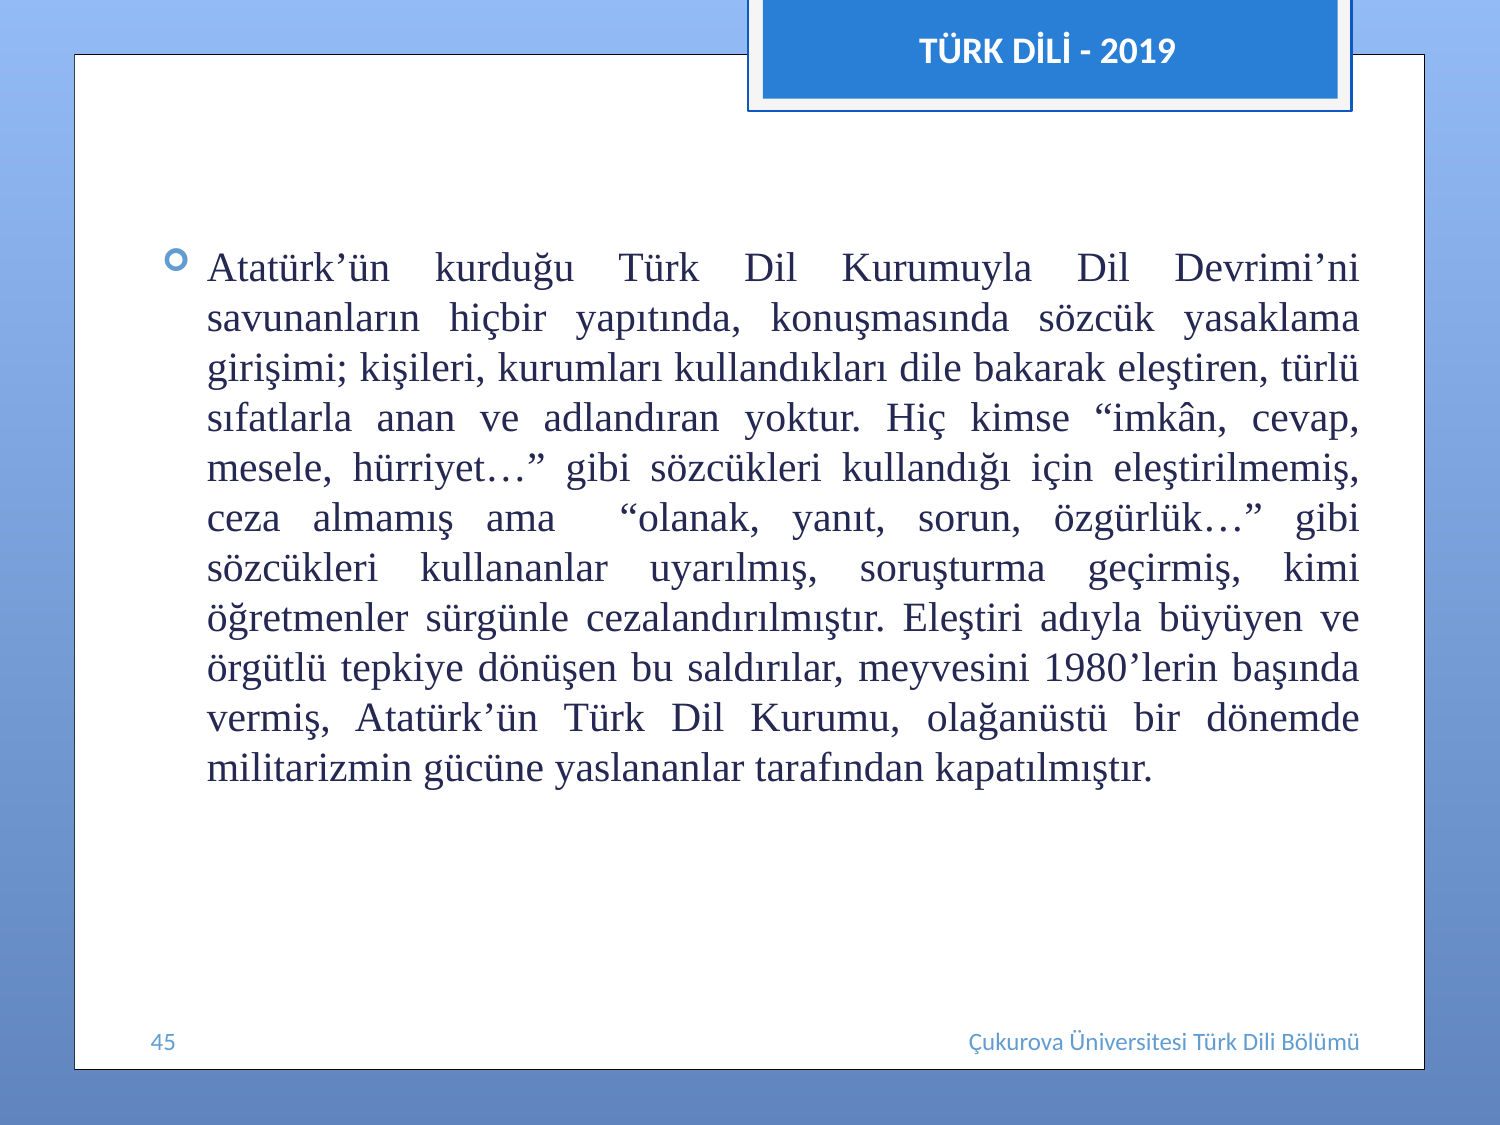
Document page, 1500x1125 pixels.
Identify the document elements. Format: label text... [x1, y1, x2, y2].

footer Çukurova Üniversitesi Türk Dili Bölümü [355, 1010, 1376, 1071]
slide_number 45 [135, 1010, 355, 1071]
slide_number TÜRK DİLİ - 2019 [761, 18, 1334, 79]
list Atatürk’ün kurduğu Türk Dil Kurumuyla Dil Devrimi’ni savunanların hiçbir yapıtında, konuşmasında sözcük yasaklama girişimi; kişileri, kurumları kullandıkları dile bakarak eleştiren, türlü sıfatlarla anan ve adlandıran yoktur. Hiç kimse “imkân, cevap, mesele, hürriyet…” gibi sözcükleri kullandığı için eleştirilmemiş, ceza almamış ama “olanak, yanıt, sorun, özgürlük…” gibi sözcükleri kullananlar uyarılmış, soruşturma geçirmiş, kimi öğretmenler sürgünle cezalandırılmıştır. Eleştiri adıyla büyüyen ve örgütlü tepkiye dönüşen bu saldırılar, meyvesini 1980’lerin başında vermiş, Atatürk’ün Türk Dil Kurumu, olağanüstü bir dönemde militarizmin gücüne yaslananlar tarafından kapatılmıştır. [135, 231, 1376, 1010]
